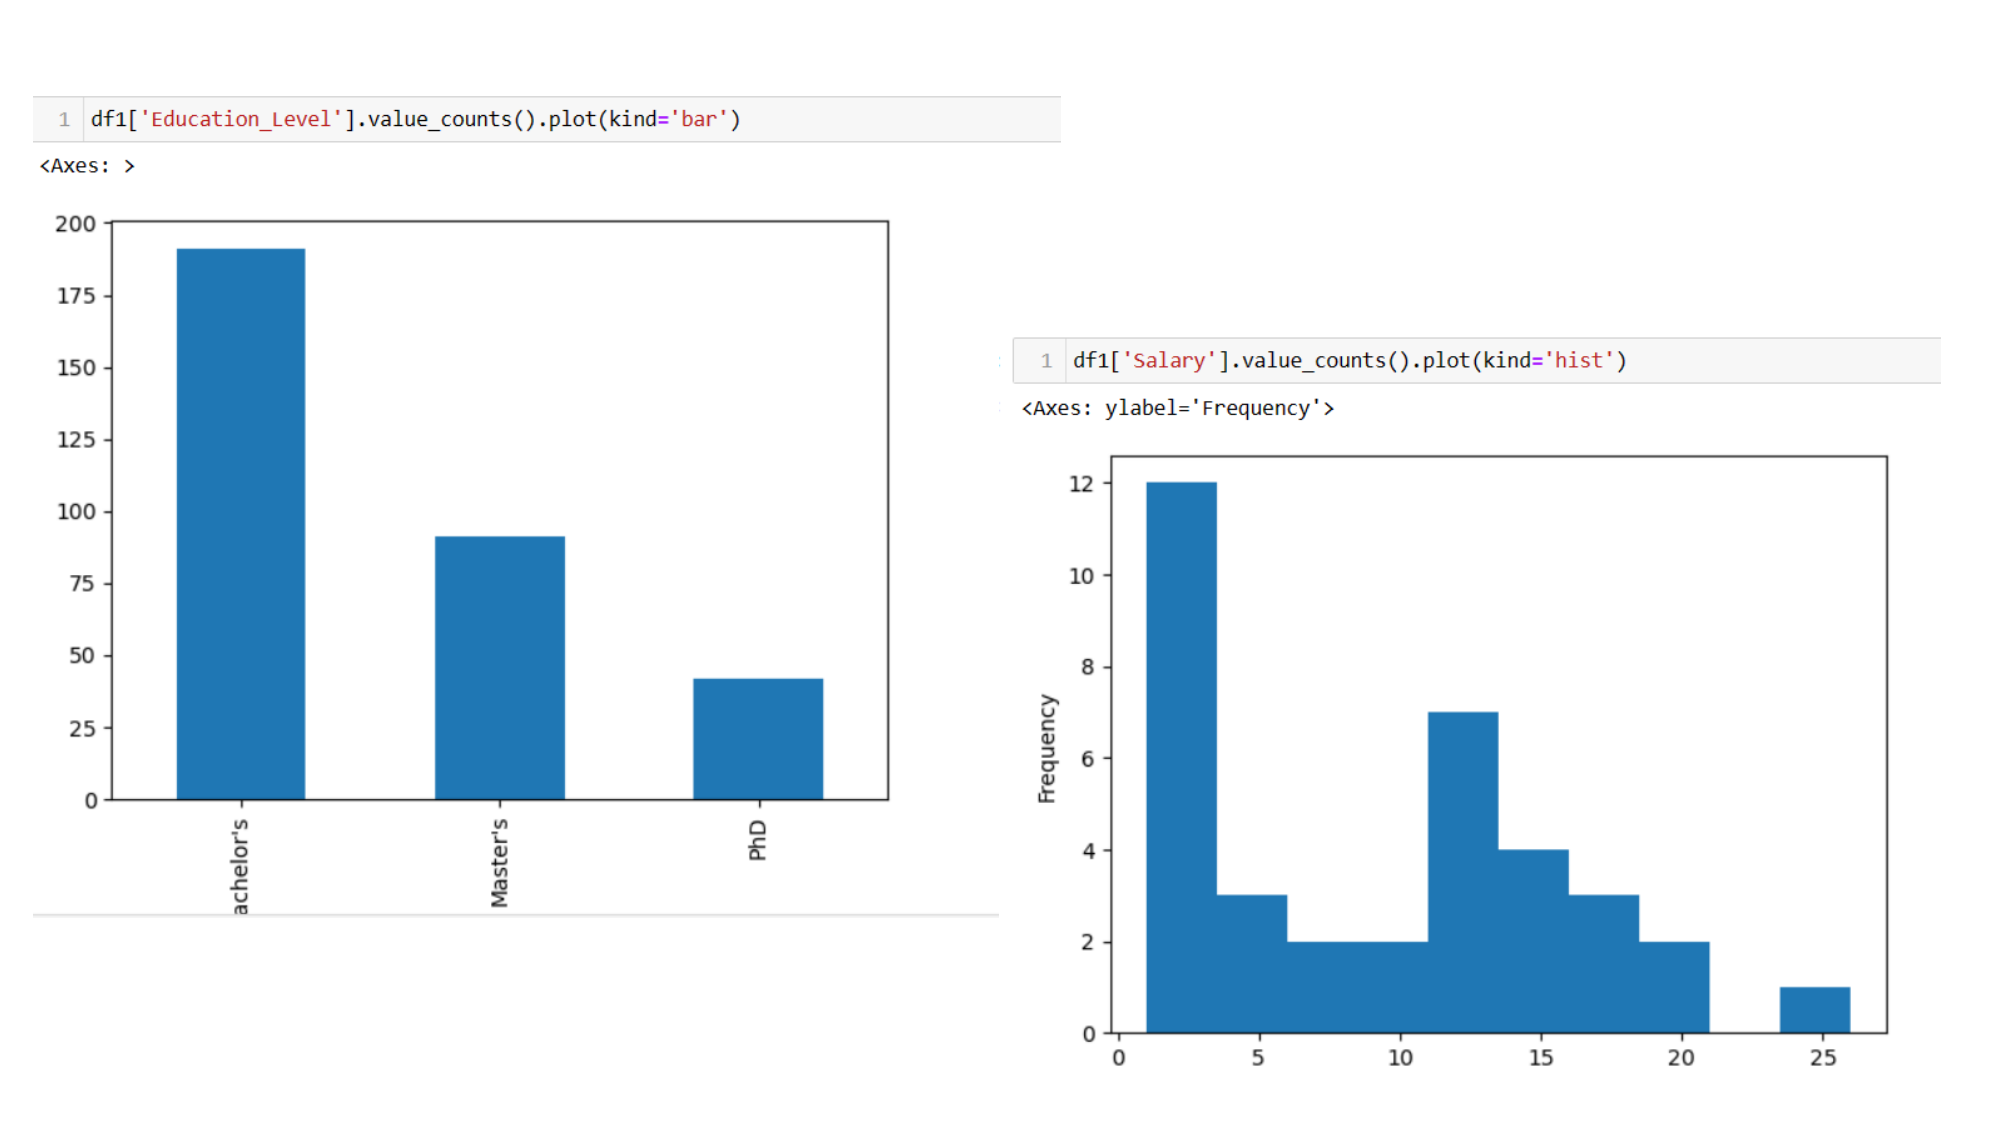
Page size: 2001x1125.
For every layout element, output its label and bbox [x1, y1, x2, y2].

picture [33, 75, 1941, 1082]
